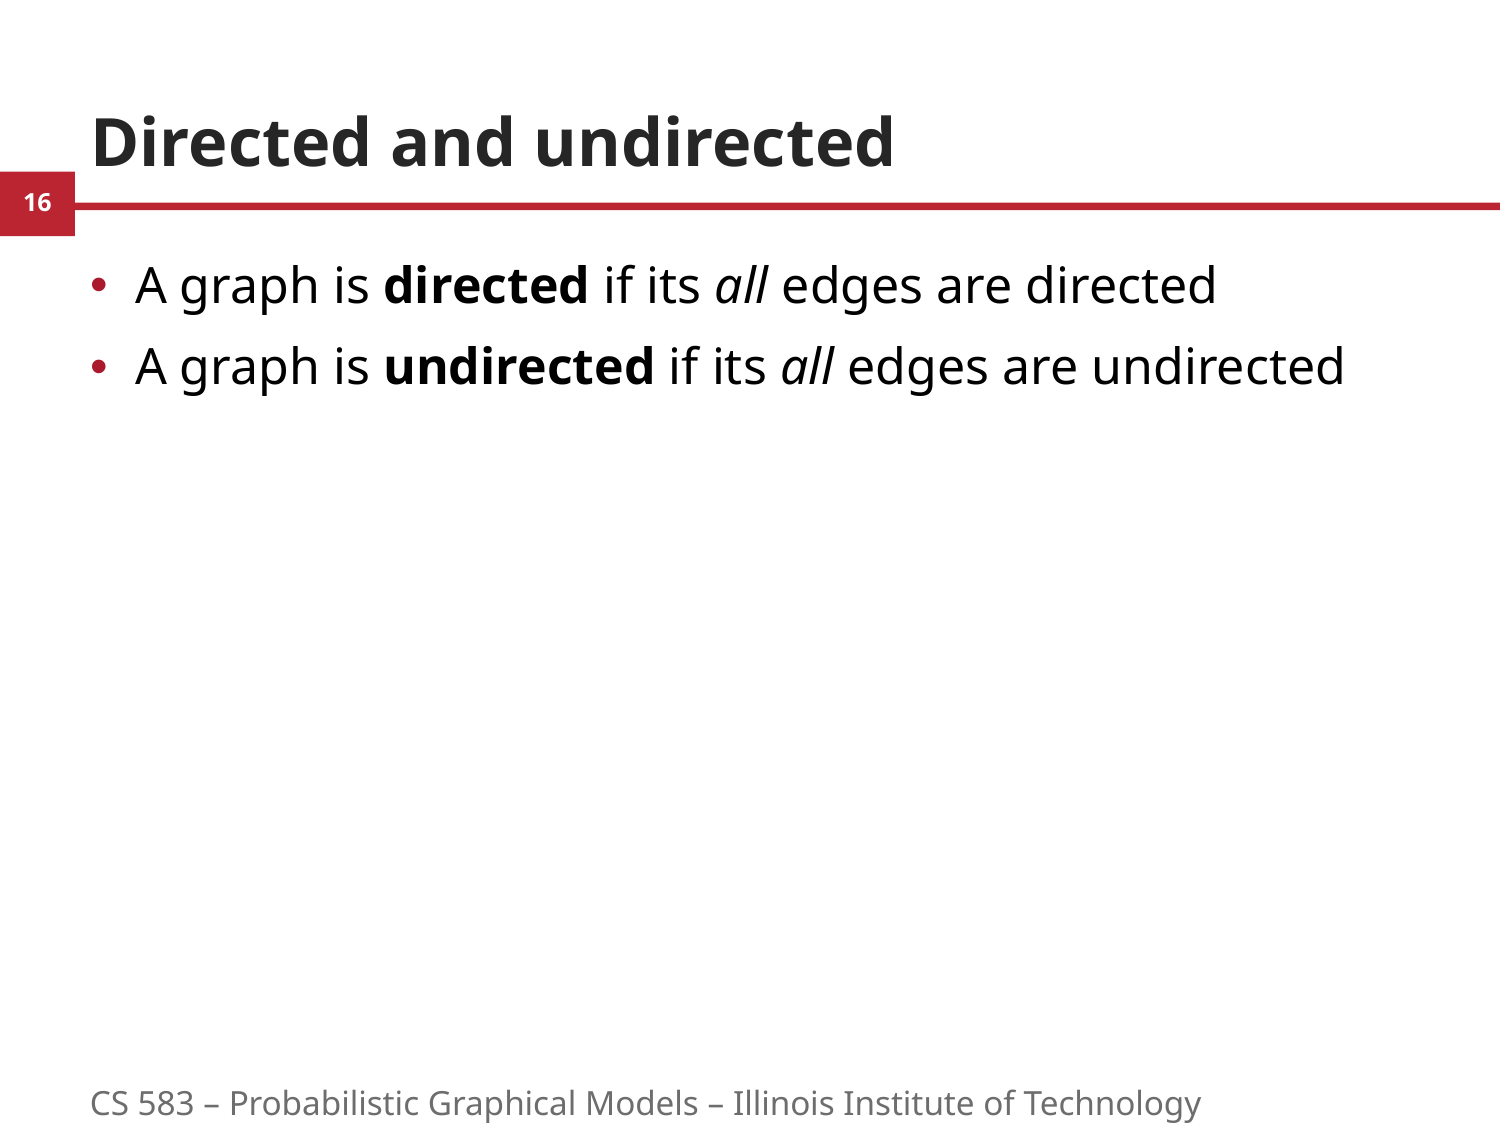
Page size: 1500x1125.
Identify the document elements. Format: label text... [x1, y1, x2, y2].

list A graph is directed if its all edges are directed A graph is undirected if its all edges are undirected [75, 249, 1425, 1013]
footer CS 583 – Probabilistic Graphical Models – Illinois Institute of Technology [75, 1074, 1438, 1125]
title Directed and undirected [75, 56, 1425, 188]
